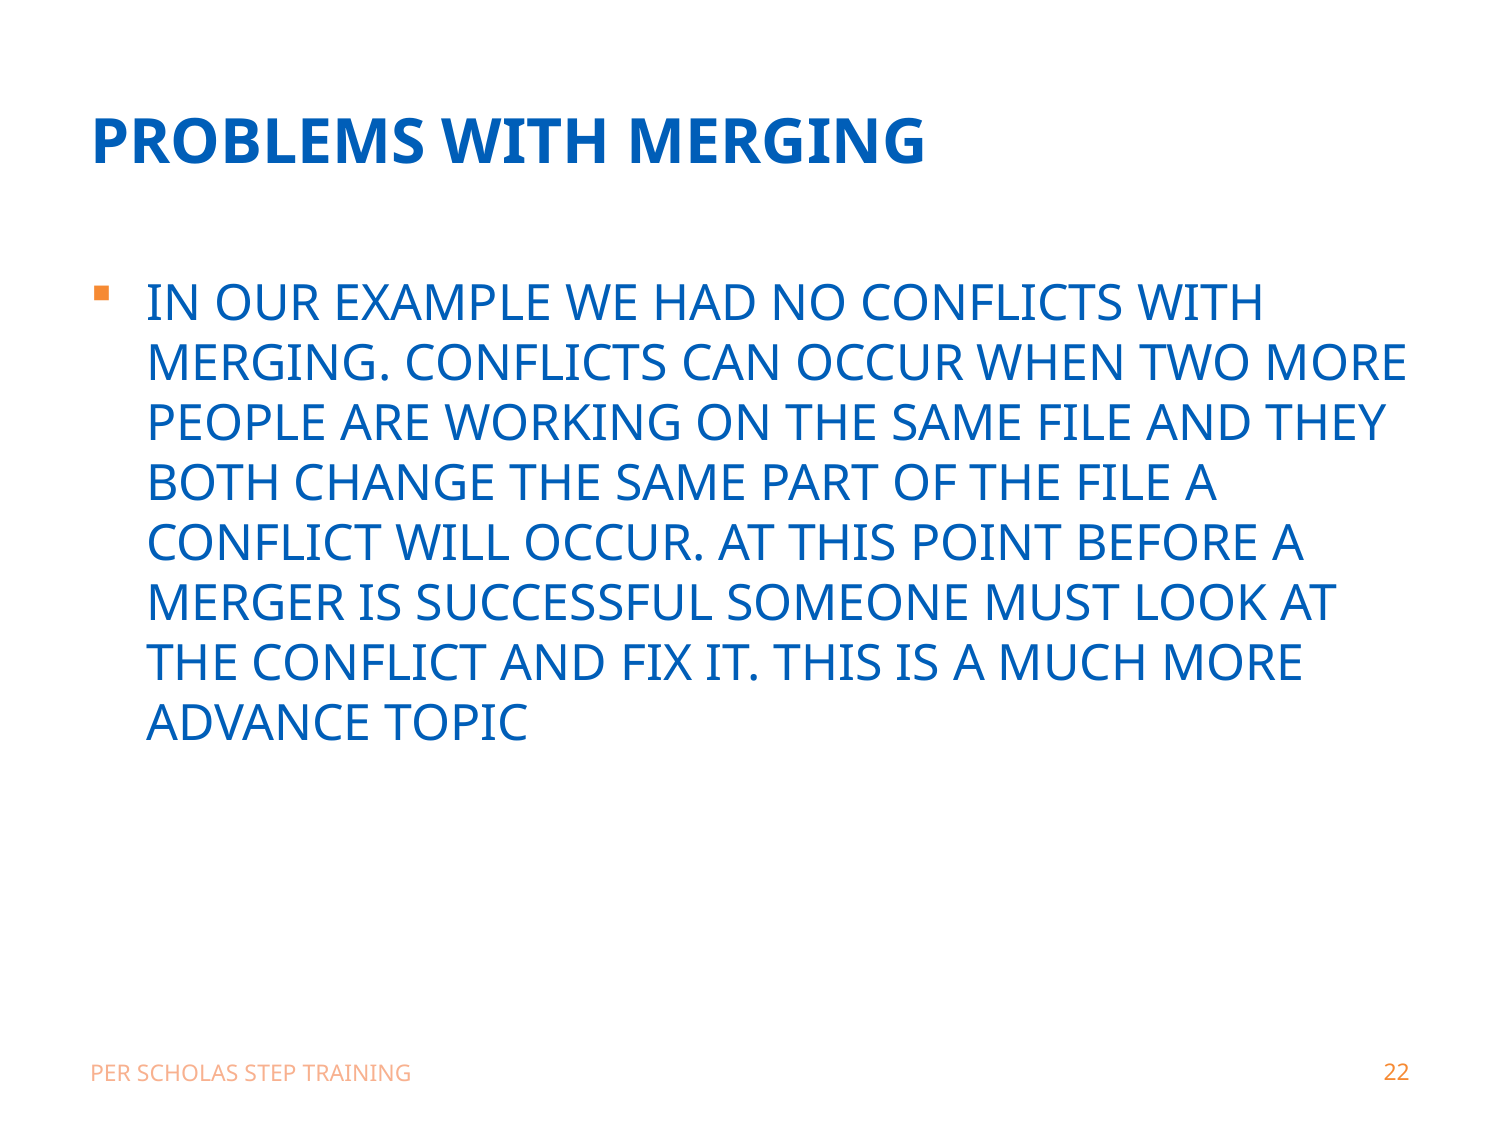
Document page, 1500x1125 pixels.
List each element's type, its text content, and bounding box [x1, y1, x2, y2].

footer Per scholas step training [75, 1042, 550, 1103]
title Problems with merging [75, 45, 1425, 233]
slide_number 22 [1074, 1042, 1425, 1103]
list In our example we had no conflicts with merging. Conflicts can occur when two more people are working on the same file and they both change the same part of the file a conflict will occur. At this point before a merger is successful someone must look at the conflict and fix it. This is a much more advance topic [75, 262, 1425, 1005]
